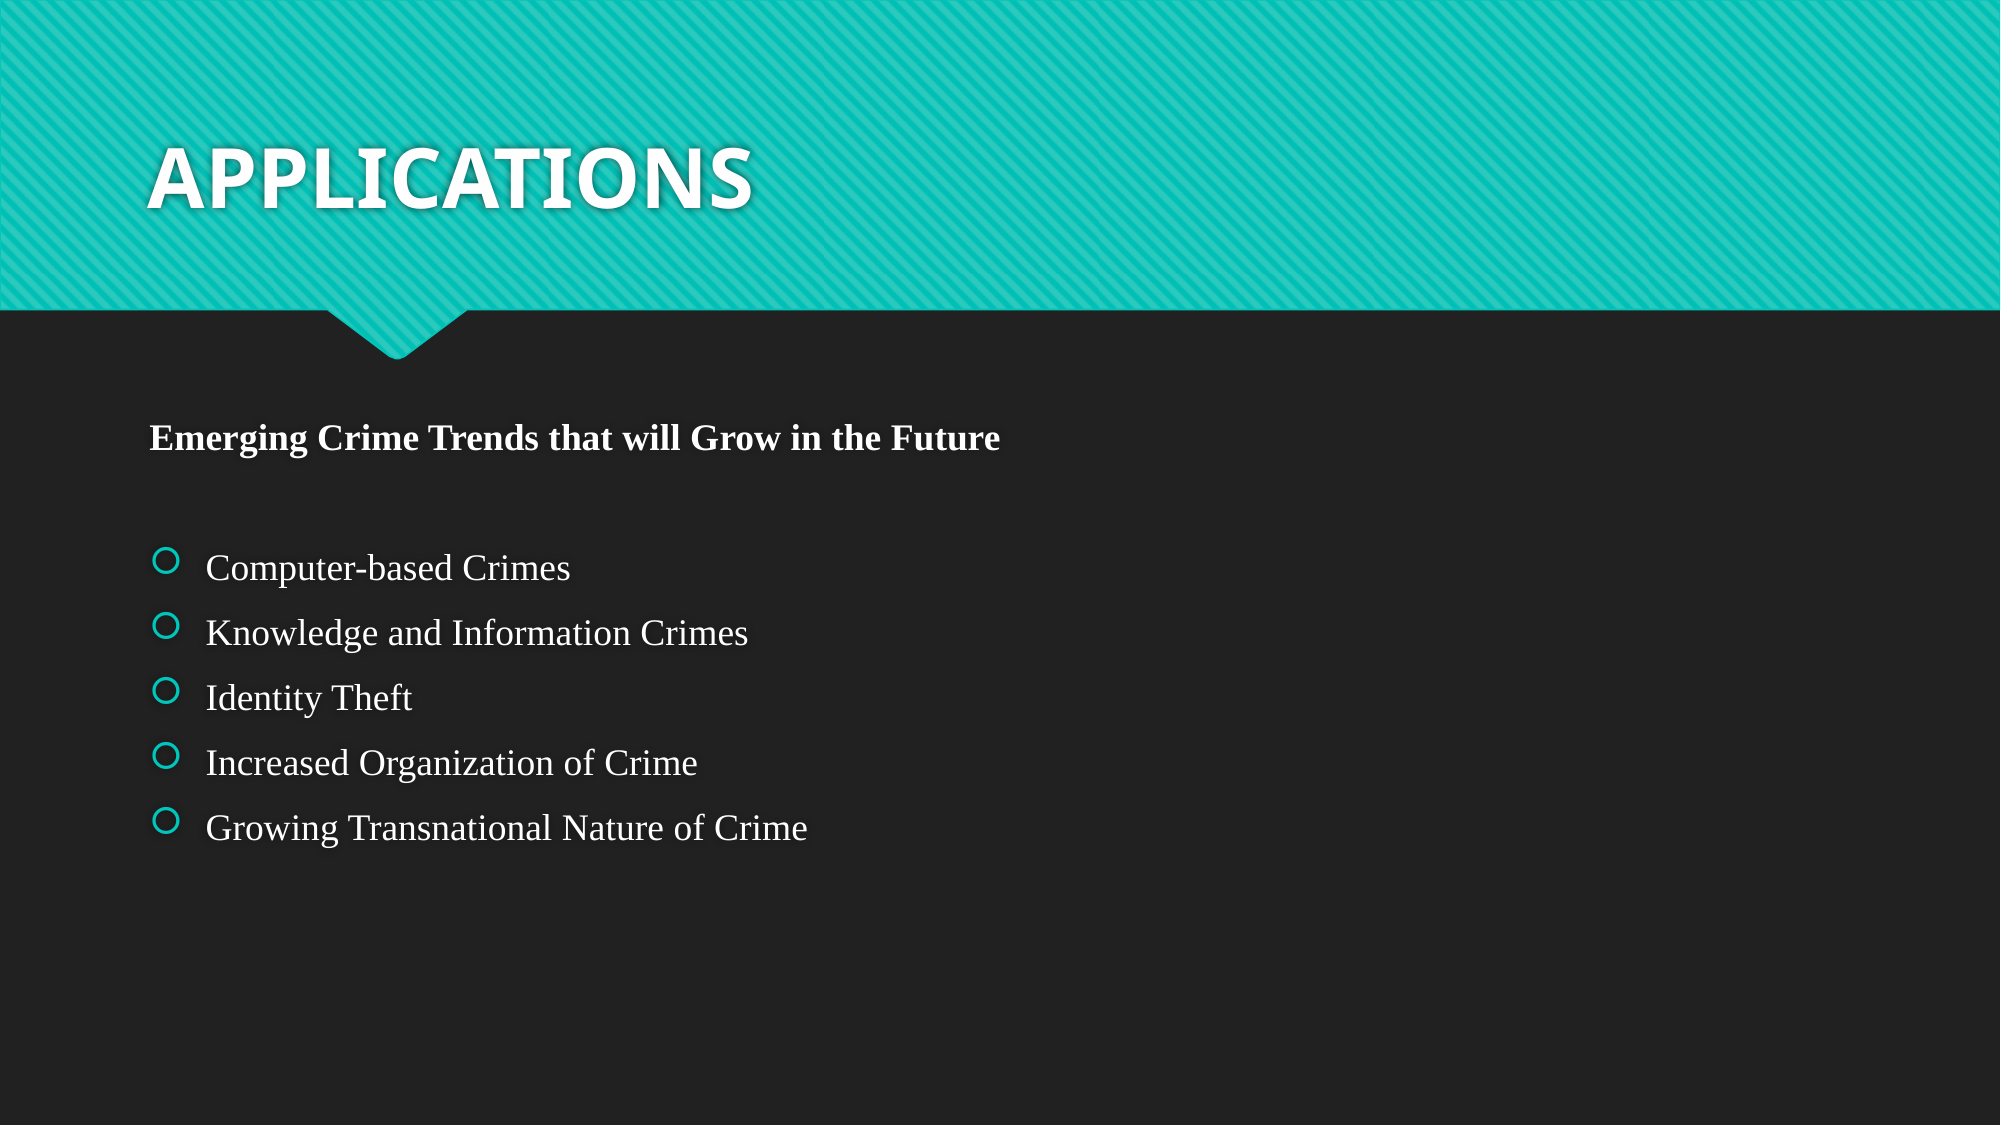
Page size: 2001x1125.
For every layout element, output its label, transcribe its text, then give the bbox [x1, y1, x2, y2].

list Emerging Crime Trends that will Grow in the Future Computer-based Crimes Knowledge and Information Crimes Identity Theft Increased Organization of Crime Growing Transnational Nature of Crime [134, 364, 1866, 962]
title APPLICATIONS [132, 73, 1868, 233]
